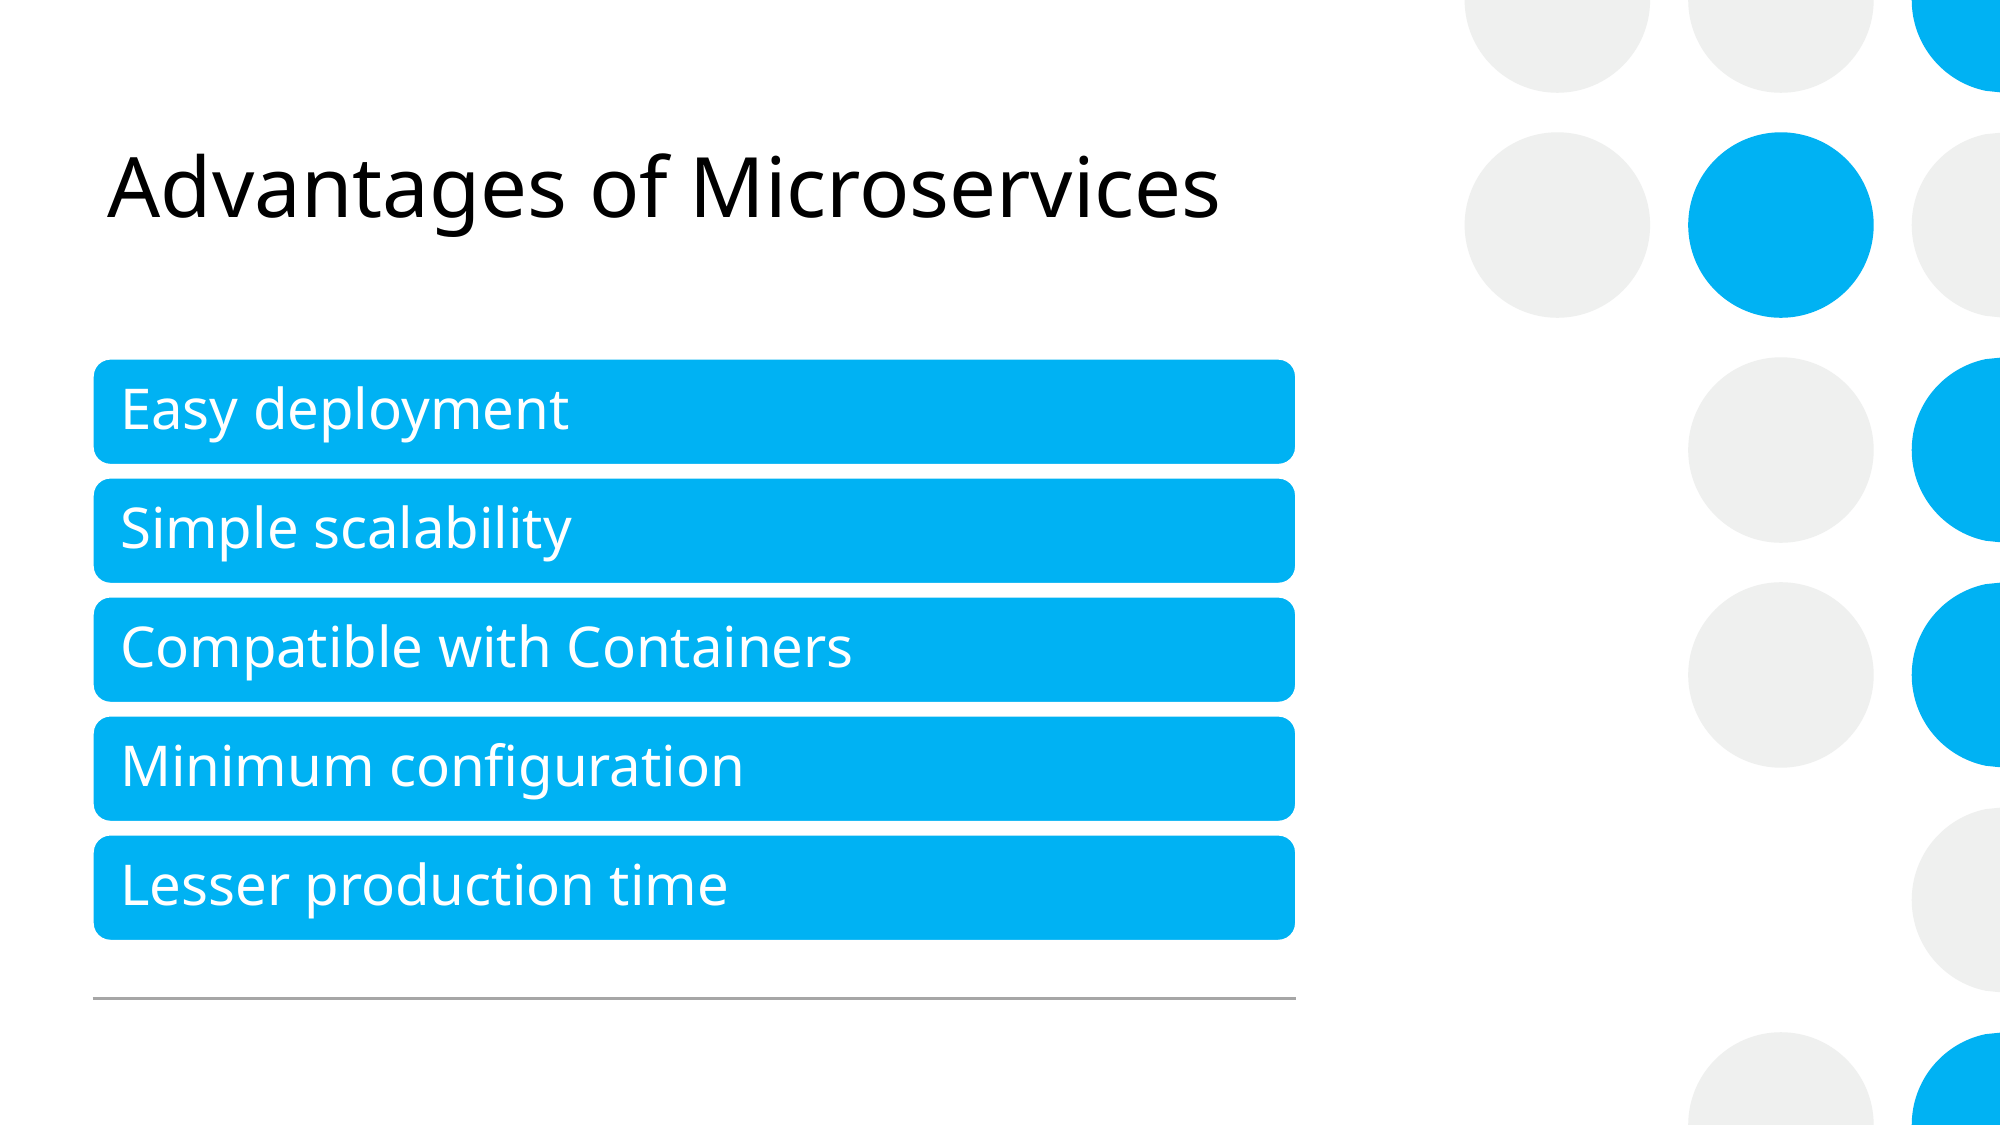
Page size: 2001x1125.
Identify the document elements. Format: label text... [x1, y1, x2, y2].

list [92, 354, 1297, 946]
title Advantages of Microservices [92, 126, 1297, 335]
